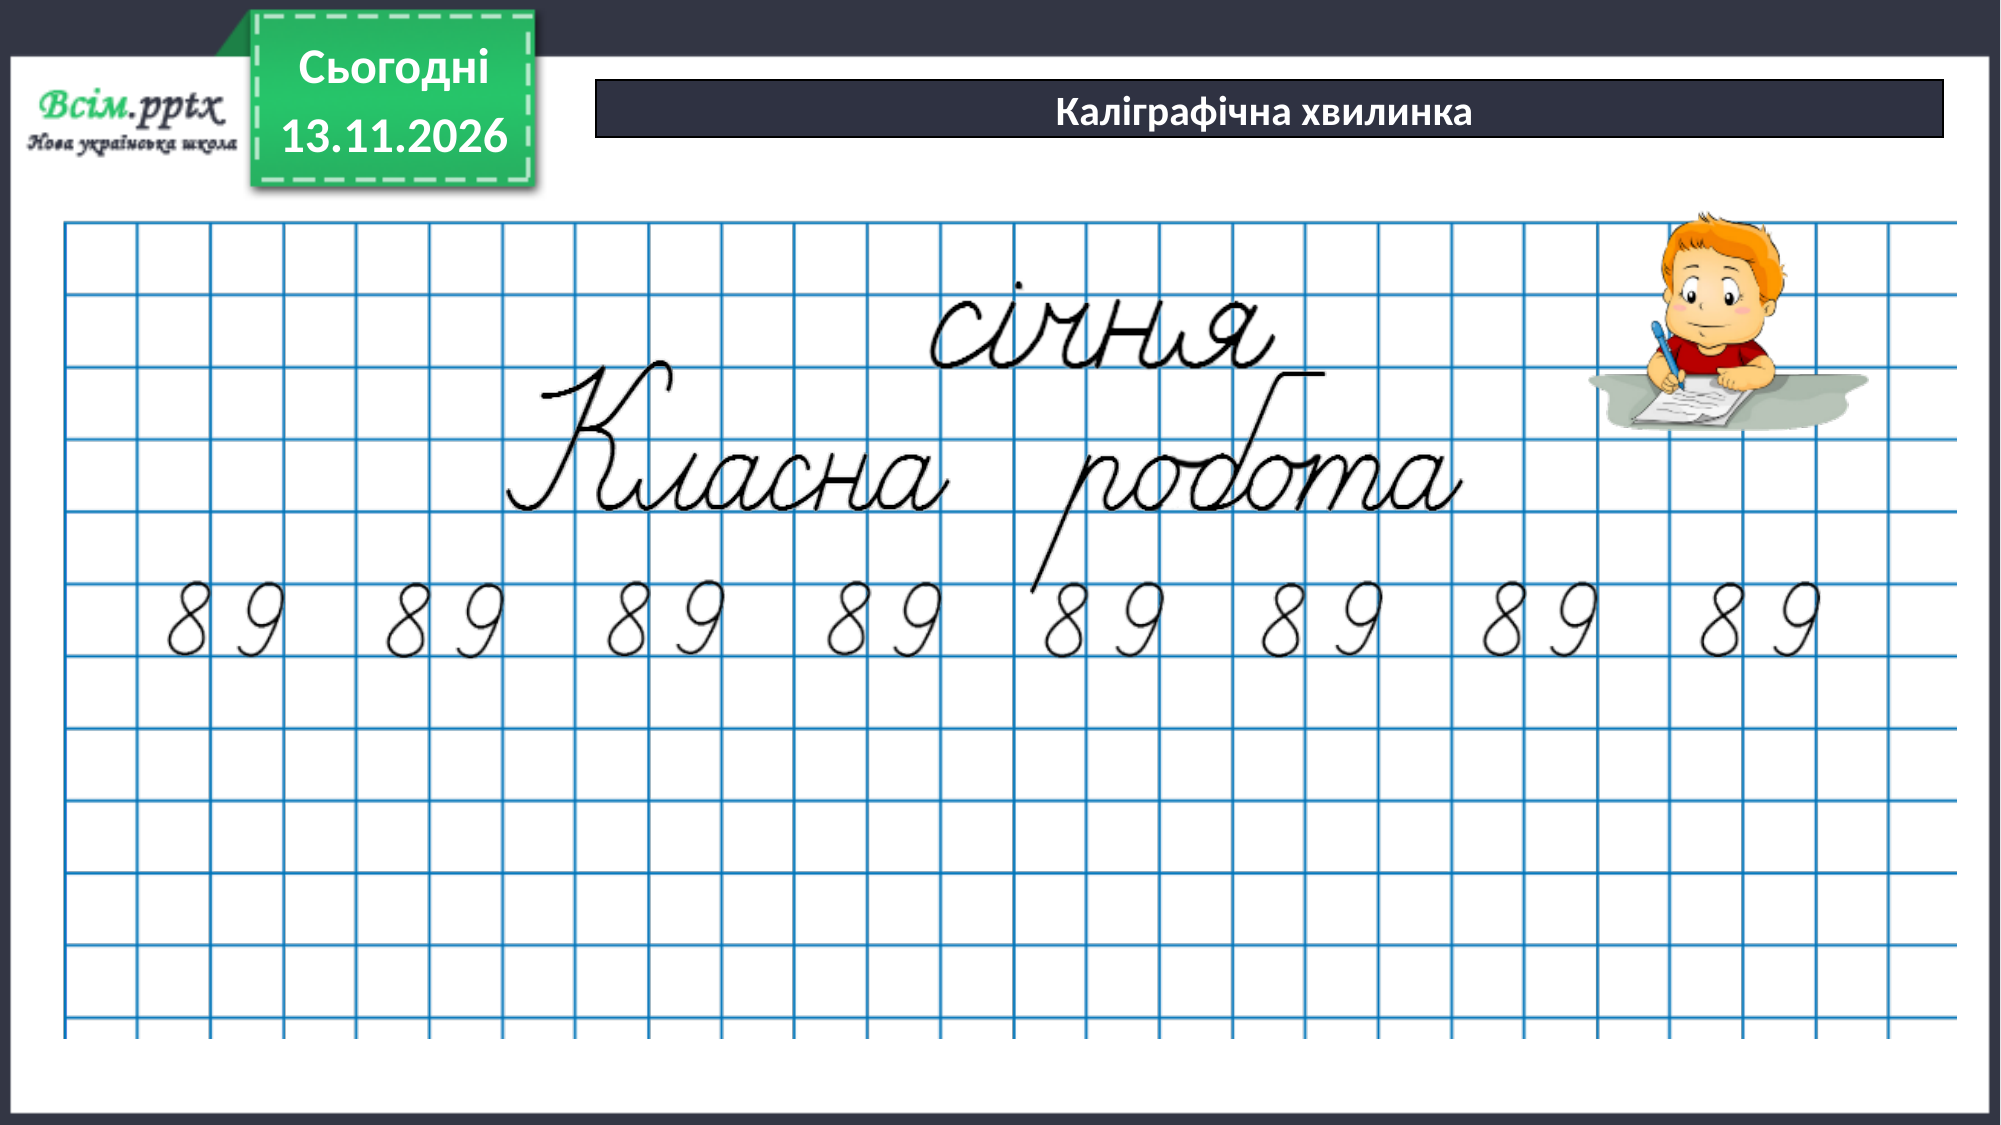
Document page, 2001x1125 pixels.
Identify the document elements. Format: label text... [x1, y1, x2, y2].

text_box Каліграфічна хвилинка [595, 79, 1944, 138]
text_box Сьогодні [284, 26, 535, 101]
picture [0, 0, 2001, 1125]
text_box 27.01.2022 [263, 101, 524, 164]
